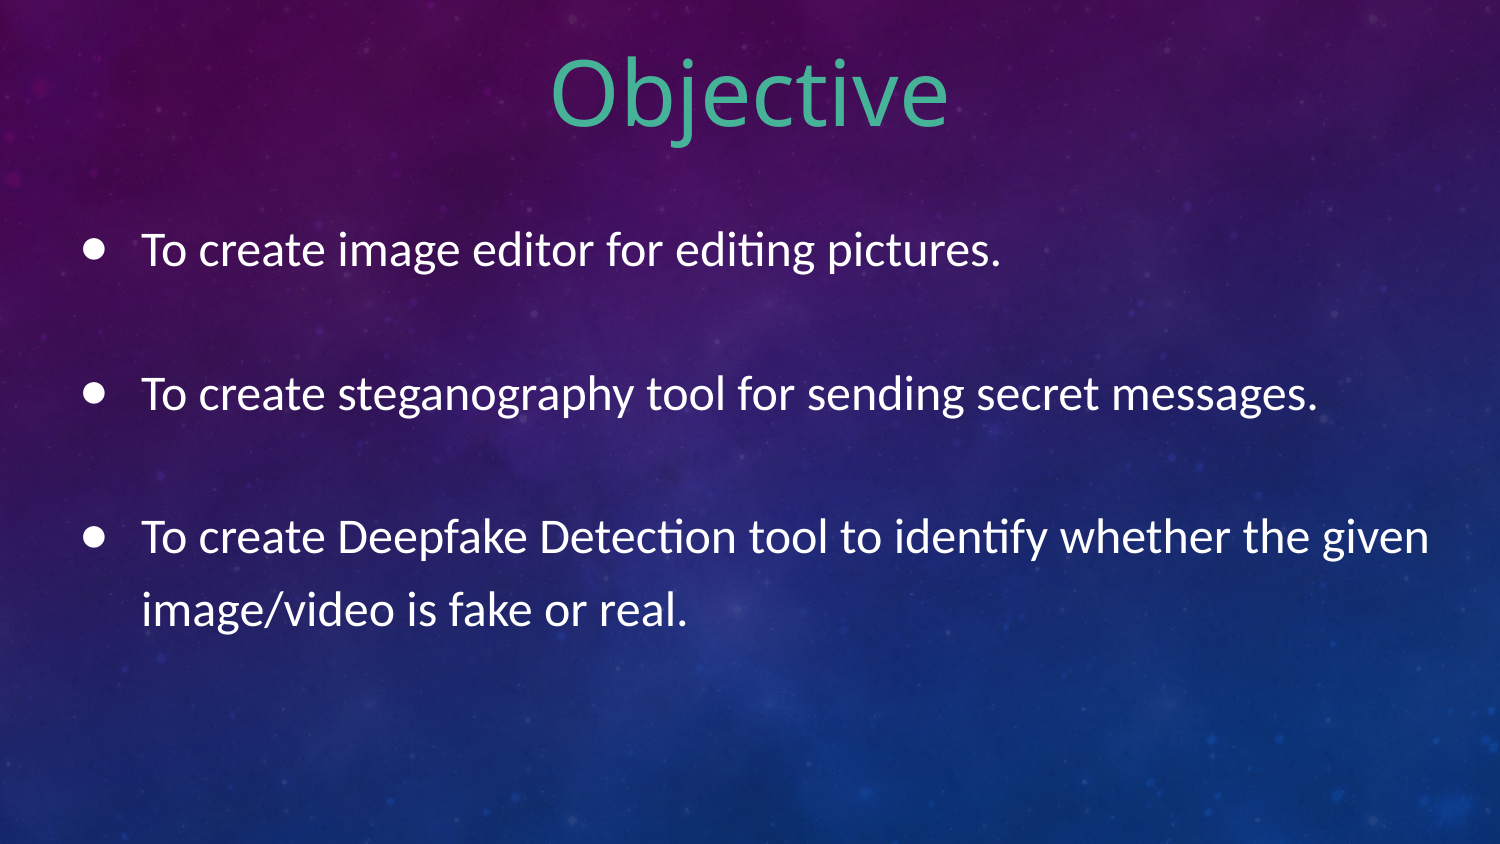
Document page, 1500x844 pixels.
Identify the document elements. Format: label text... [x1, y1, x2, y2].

picture [0, 0, 1500, 844]
list To create image editor for editing pictures. To create steganography tool for sending secret messages. To create Deepfake Detection tool to identify whether the given image/video is fake or real. [51, 189, 1449, 750]
title Objective [51, 32, 1449, 167]
